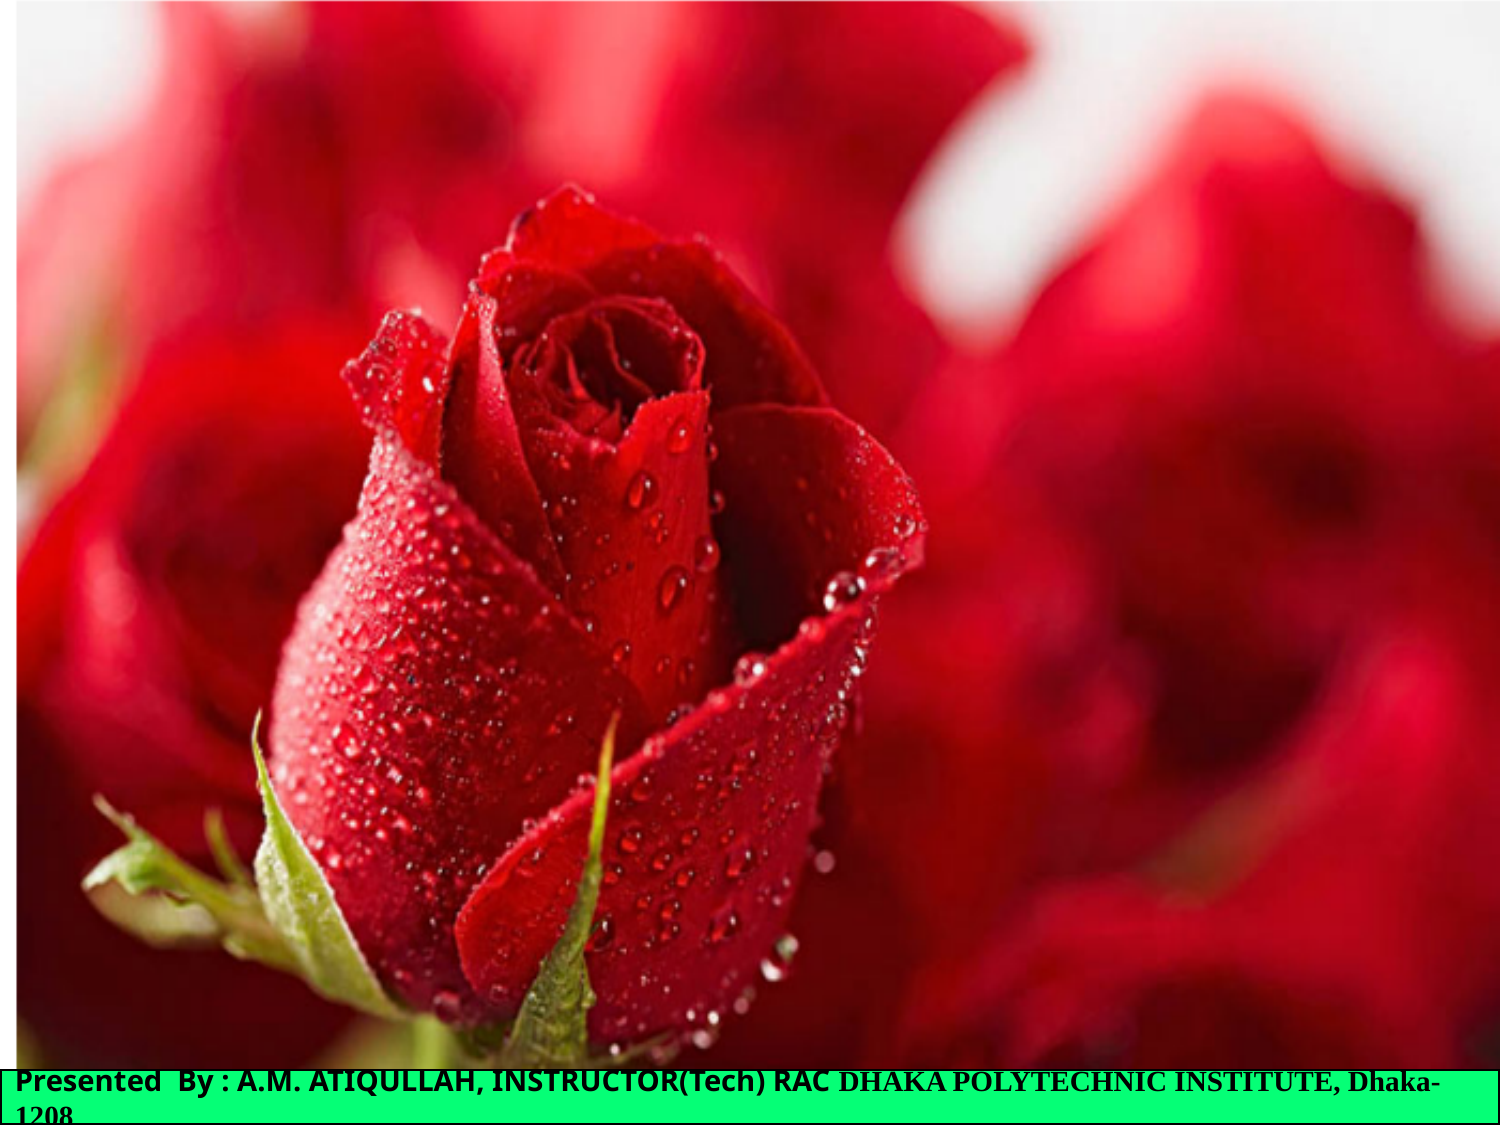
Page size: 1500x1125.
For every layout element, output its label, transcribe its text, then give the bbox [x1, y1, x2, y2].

text_box Presented By : A.M. ATIQULLAH, INSTRUCTOR(Tech) RAC DHAKA POLYTECHNIC INSTITUTE, Dhaka-1208 [0, 1076, 1500, 1125]
picture [0, 0, 1500, 1069]
